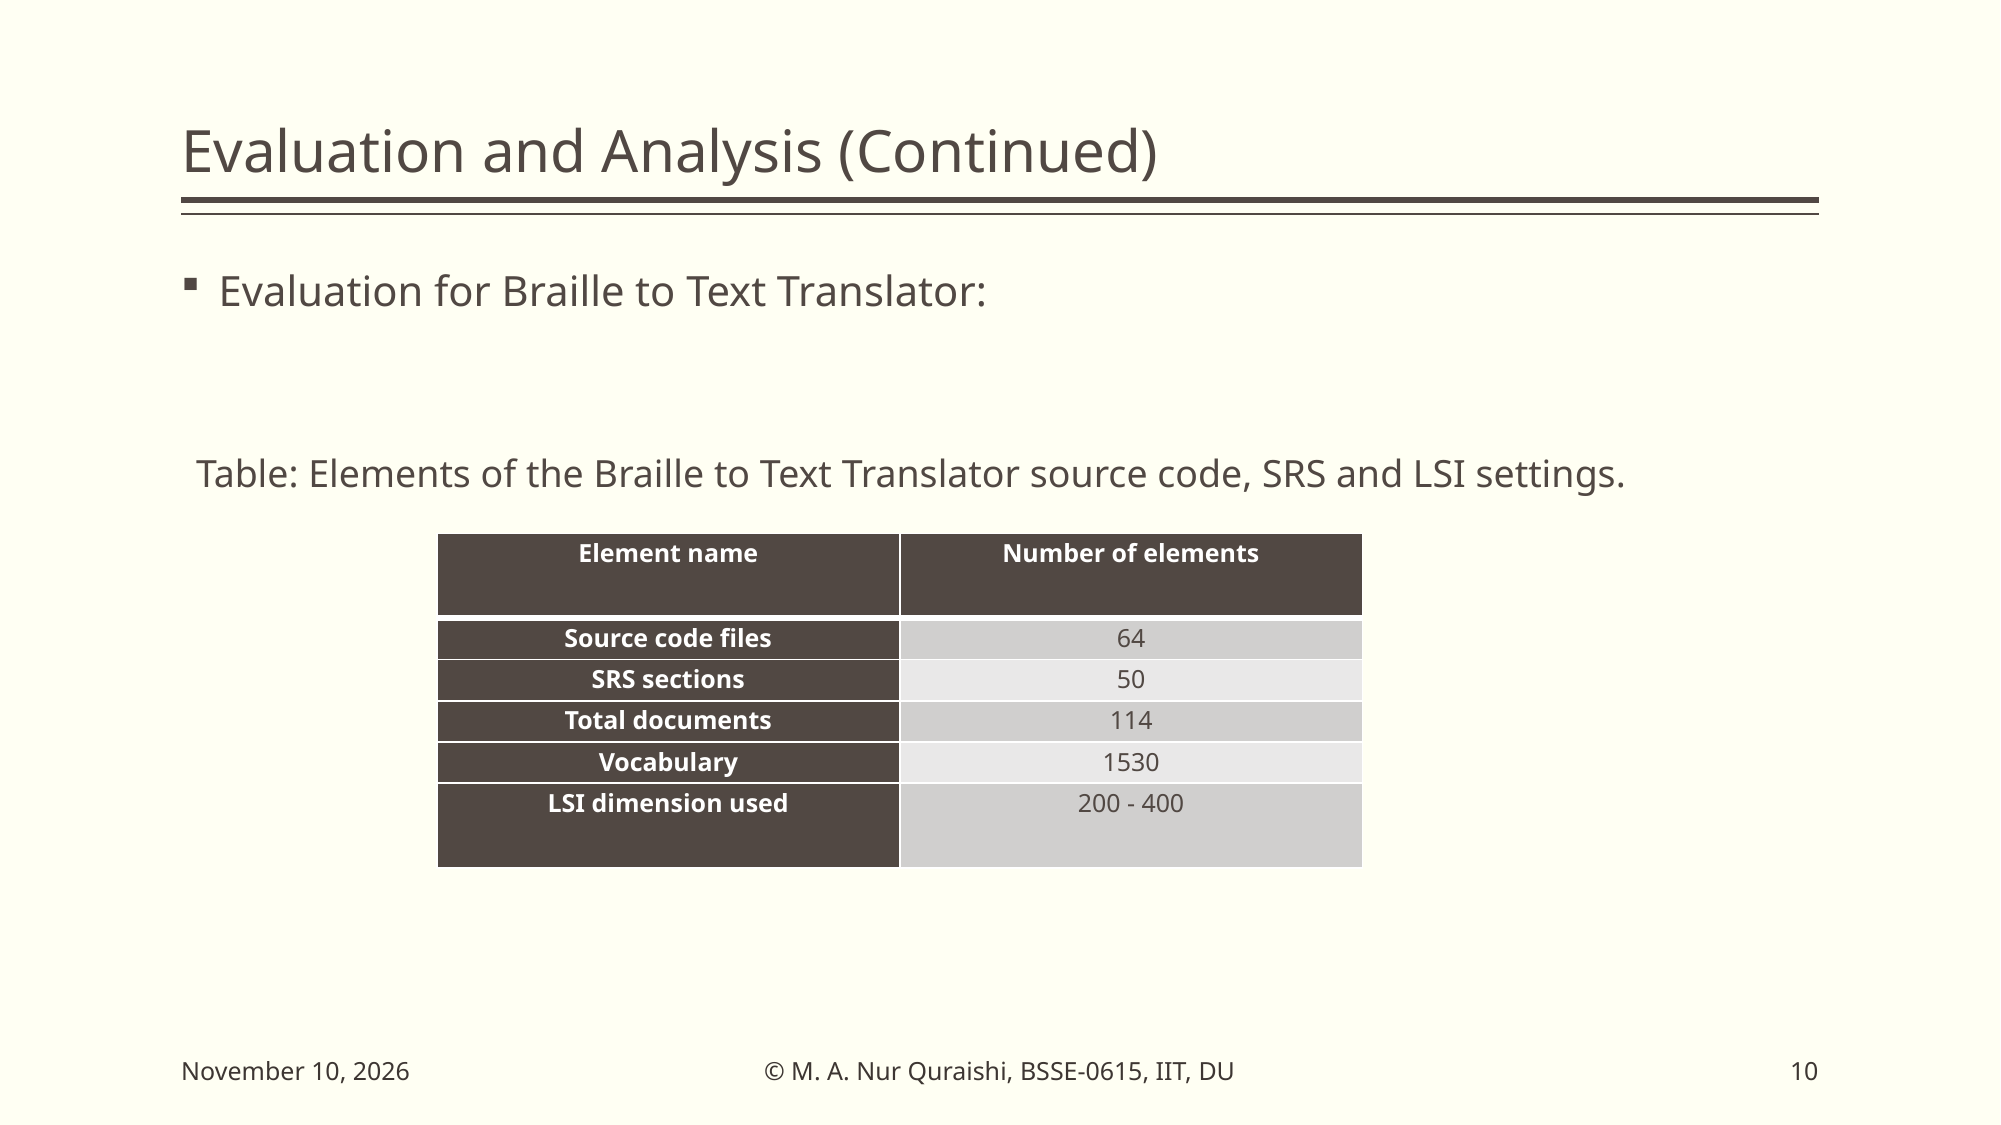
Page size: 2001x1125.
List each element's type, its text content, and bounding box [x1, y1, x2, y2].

text_box Table: Elements of the Braille to Text Translator source code, SRS and LSI settings. [181, 442, 1693, 503]
table_cell 1530 [901, 743, 1362, 782]
table_cell 50 [901, 660, 1362, 700]
list Evaluation for Braille to Text Translator: [181, 262, 1819, 1013]
table_cell Vocabulary [438, 743, 899, 782]
title Evaluation and Analysis (Continued) [181, 12, 1819, 193]
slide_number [181, 1042, 481, 1103]
table_cell SRS sections [438, 660, 899, 700]
table_header Number of elements [901, 534, 1362, 615]
table_cell Source code files [438, 621, 899, 659]
table_cell 114 [901, 702, 1362, 741]
table_cell Total documents [438, 702, 899, 741]
table_cell 200 - 400 [901, 784, 1362, 867]
footer © M. A. Nur Quraishi, BSSE-0615, IIT, DU [481, 1042, 1518, 1103]
table_header Element name [438, 534, 899, 615]
slide_number 10 [1518, 1042, 1819, 1103]
table_cell LSI dimension used [438, 784, 899, 867]
table_cell 64 [901, 621, 1362, 659]
